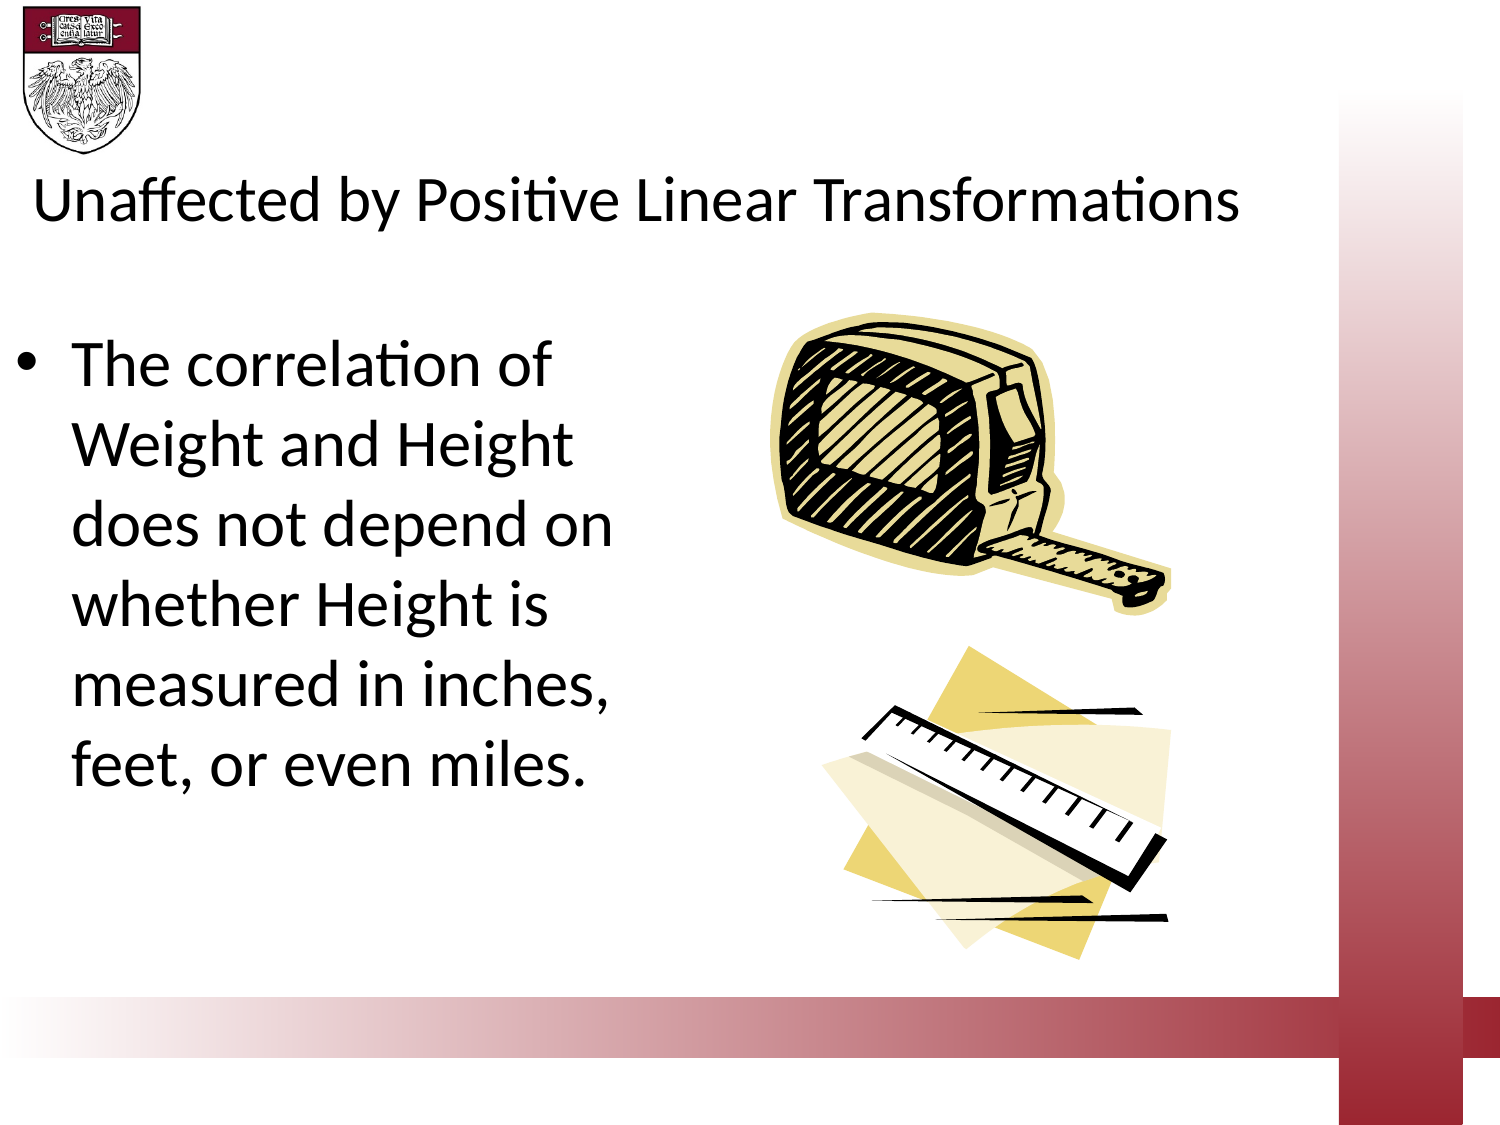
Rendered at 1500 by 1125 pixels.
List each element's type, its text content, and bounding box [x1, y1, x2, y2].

picture [0, 0, 163, 112]
title Unaffected by Positive Linear Transformations [0, 112, 1275, 280]
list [749, 312, 1172, 627]
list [821, 645, 1172, 961]
list The correlation of Weight and Height does not depend on whether Height is measured in inches, feet, or even miles. [0, 312, 727, 1030]
